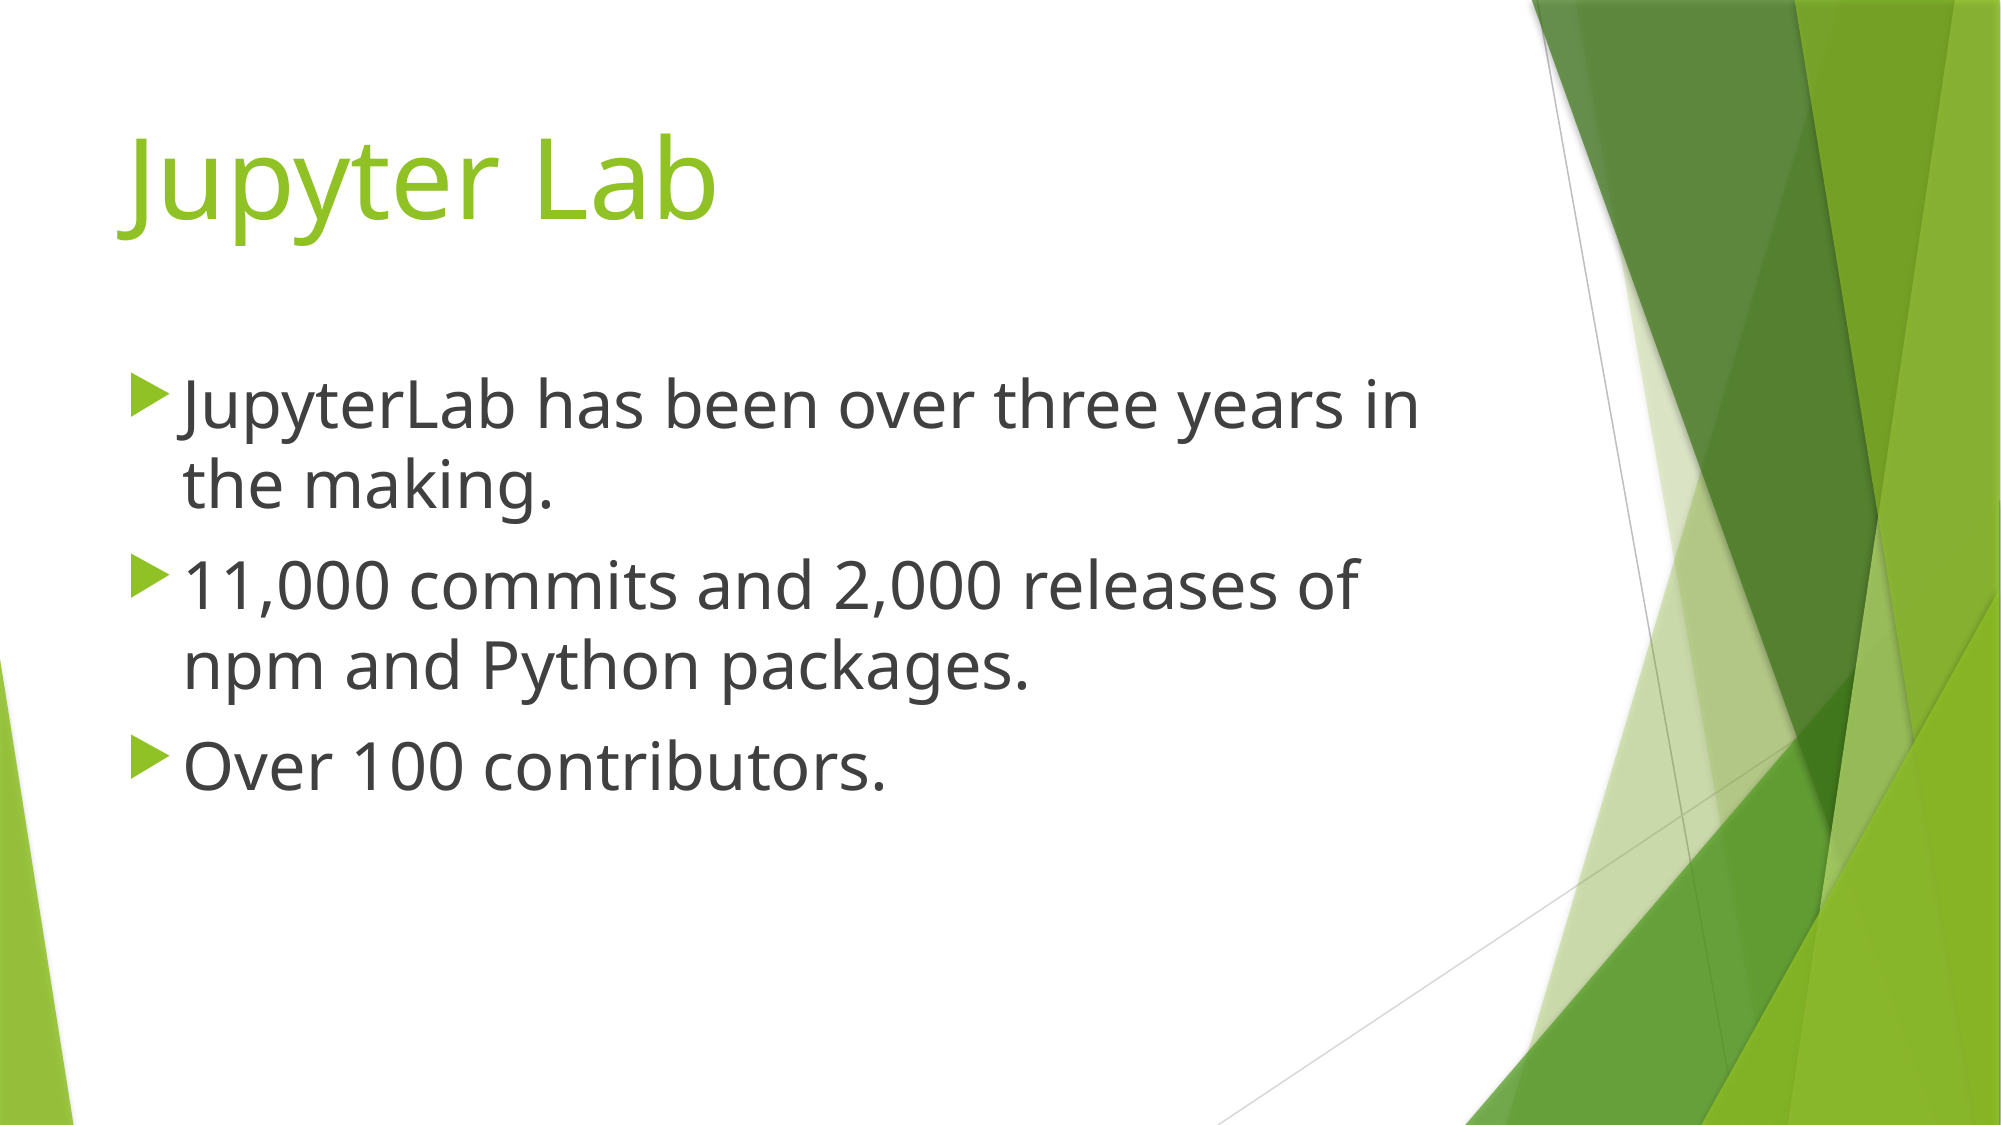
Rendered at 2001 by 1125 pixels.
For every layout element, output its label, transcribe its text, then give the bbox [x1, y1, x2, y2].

title Jupyter Lab [111, 99, 1522, 317]
list JupyterLab has been over three years in the making. 11,000 commits and 2,000 releases of npm and Python packages. Over 100 contributors. [111, 354, 1522, 992]
